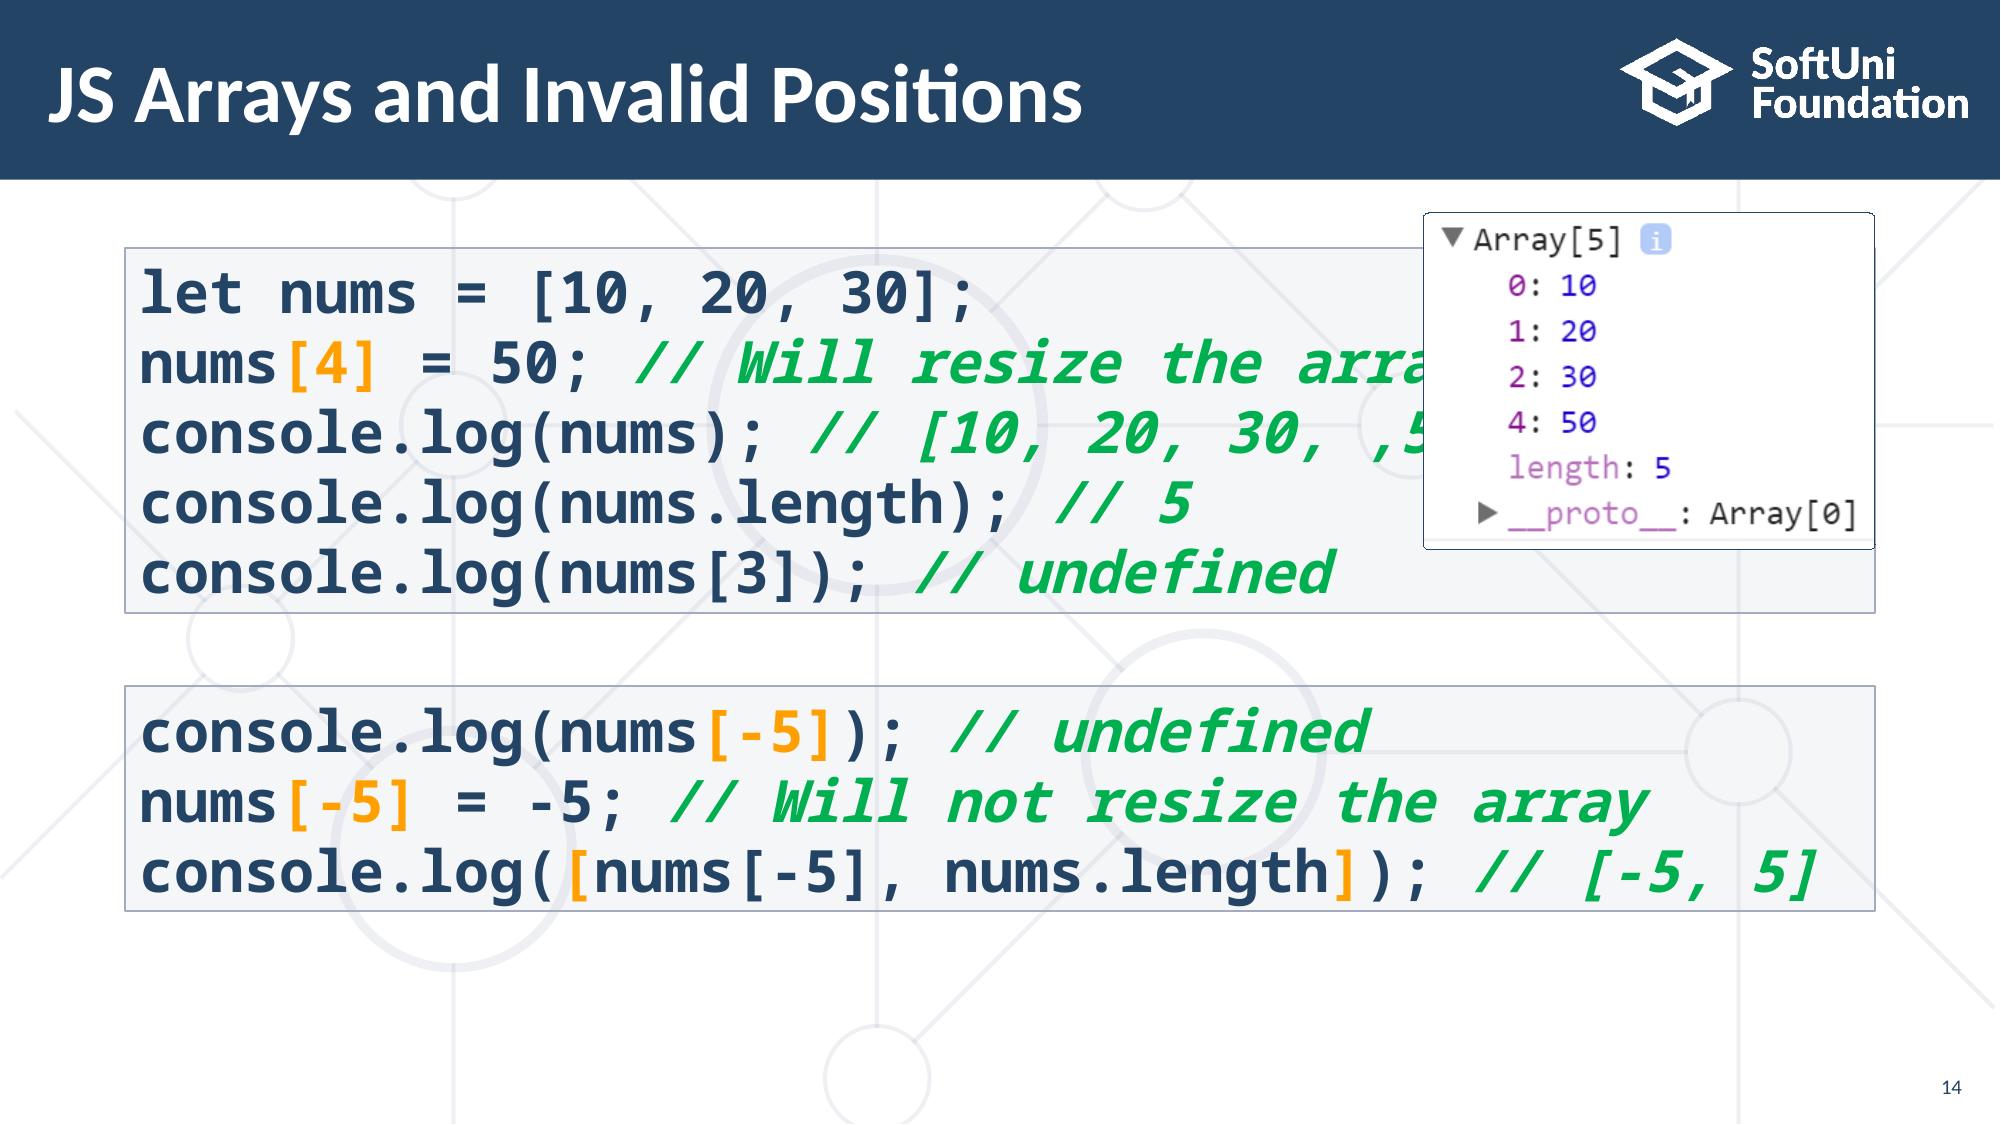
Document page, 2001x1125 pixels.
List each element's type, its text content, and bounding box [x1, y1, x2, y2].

slide_number 14 [1897, 1070, 1968, 1103]
text_box let nums = [10, 20, 30]; nums[4] = 50; // Will resize the array console.log(nums); // [10, 20, 30, ,50] console.log(nums.length); // 5 console.log(nums[3]); // undefined [125, 248, 1875, 613]
picture [1619, 38, 1968, 126]
text_box console.log(nums[-5]); // undefined nums[-5] = -5; // Will not resize the array console.log([nums[-5], nums.length]); // [-5, 5] [125, 686, 1875, 912]
picture [1423, 212, 1876, 550]
title JS Arrays and Invalid Positions [31, 16, 1591, 162]
